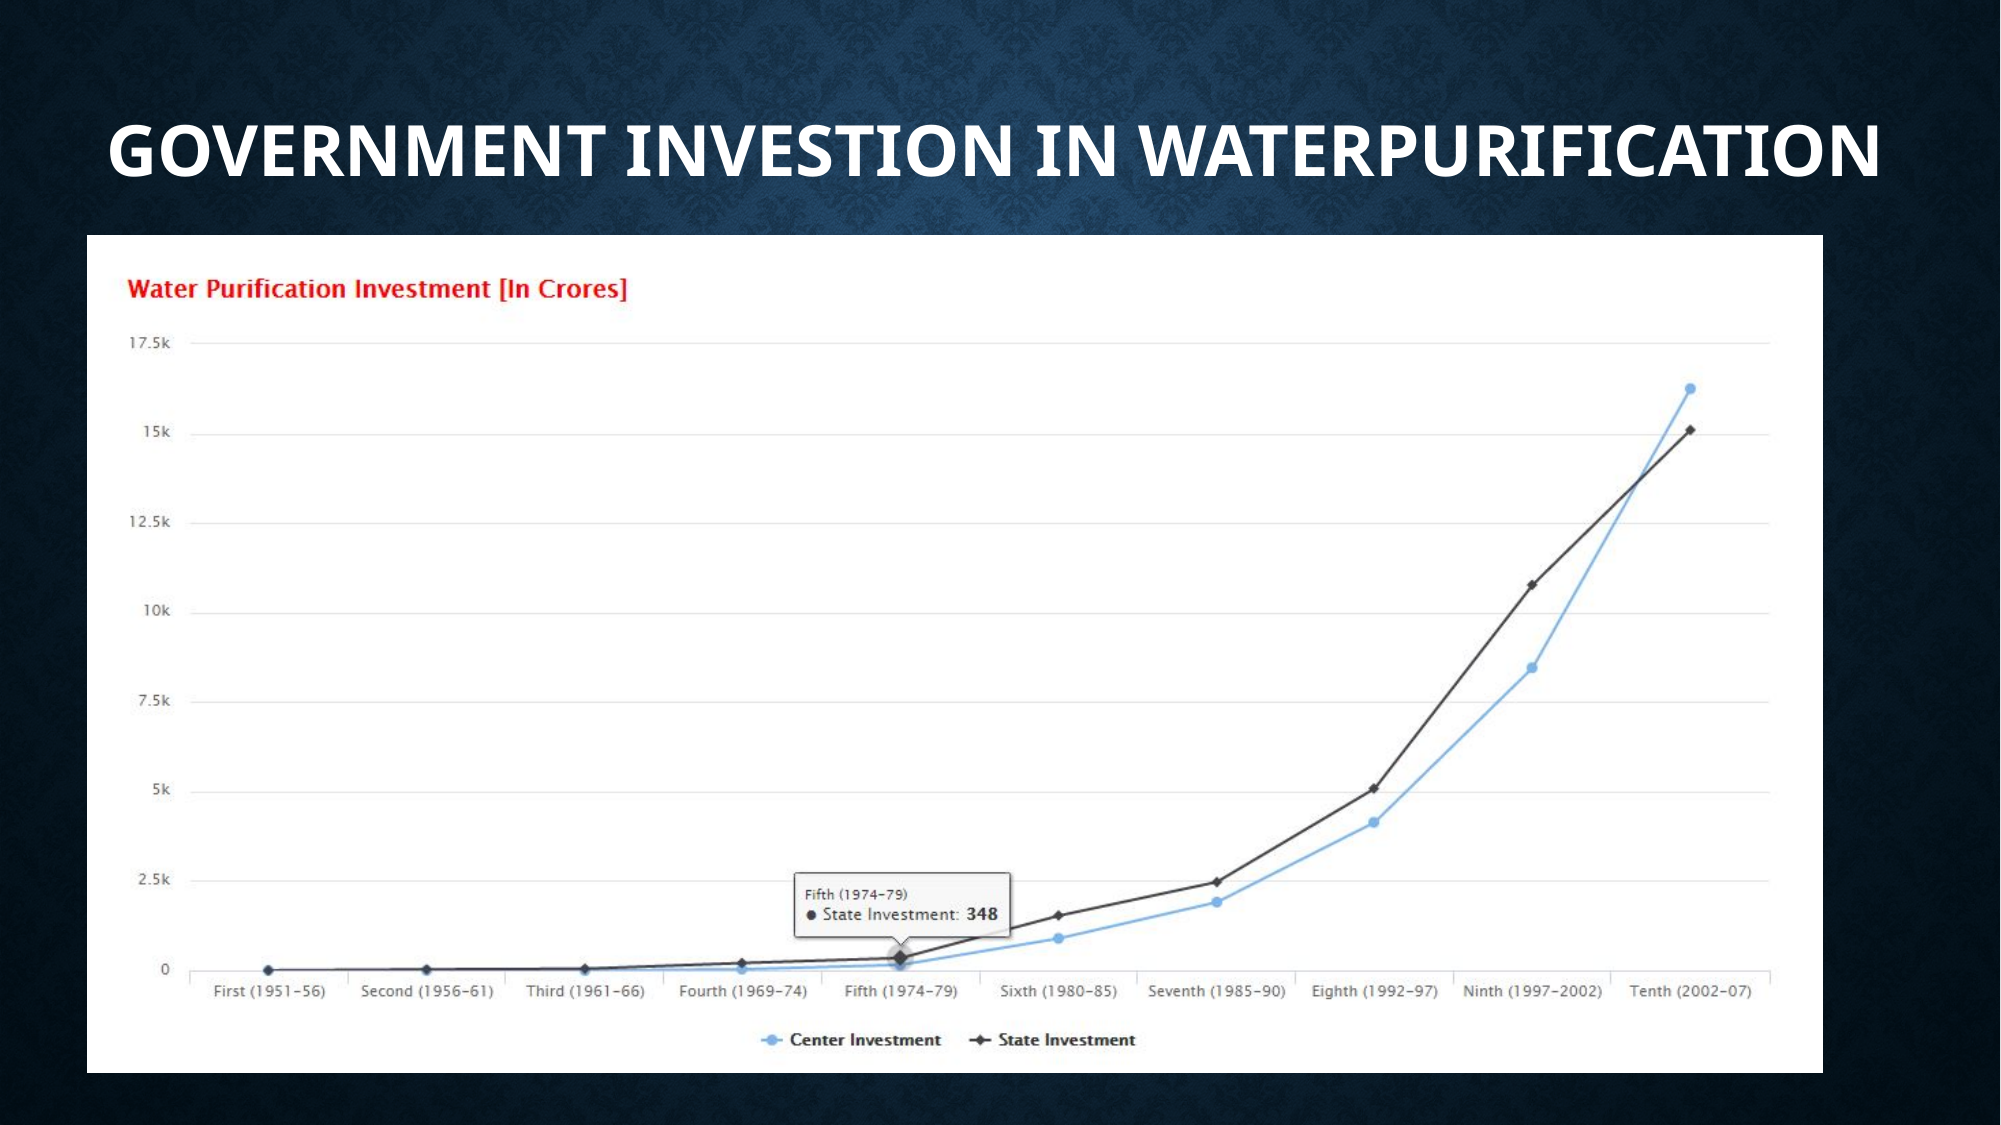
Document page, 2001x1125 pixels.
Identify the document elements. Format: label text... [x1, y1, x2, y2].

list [87, 234, 1824, 1074]
title GOVERNMENT INVESTION IN WATERPURIFICATION [18, 45, 1973, 263]
